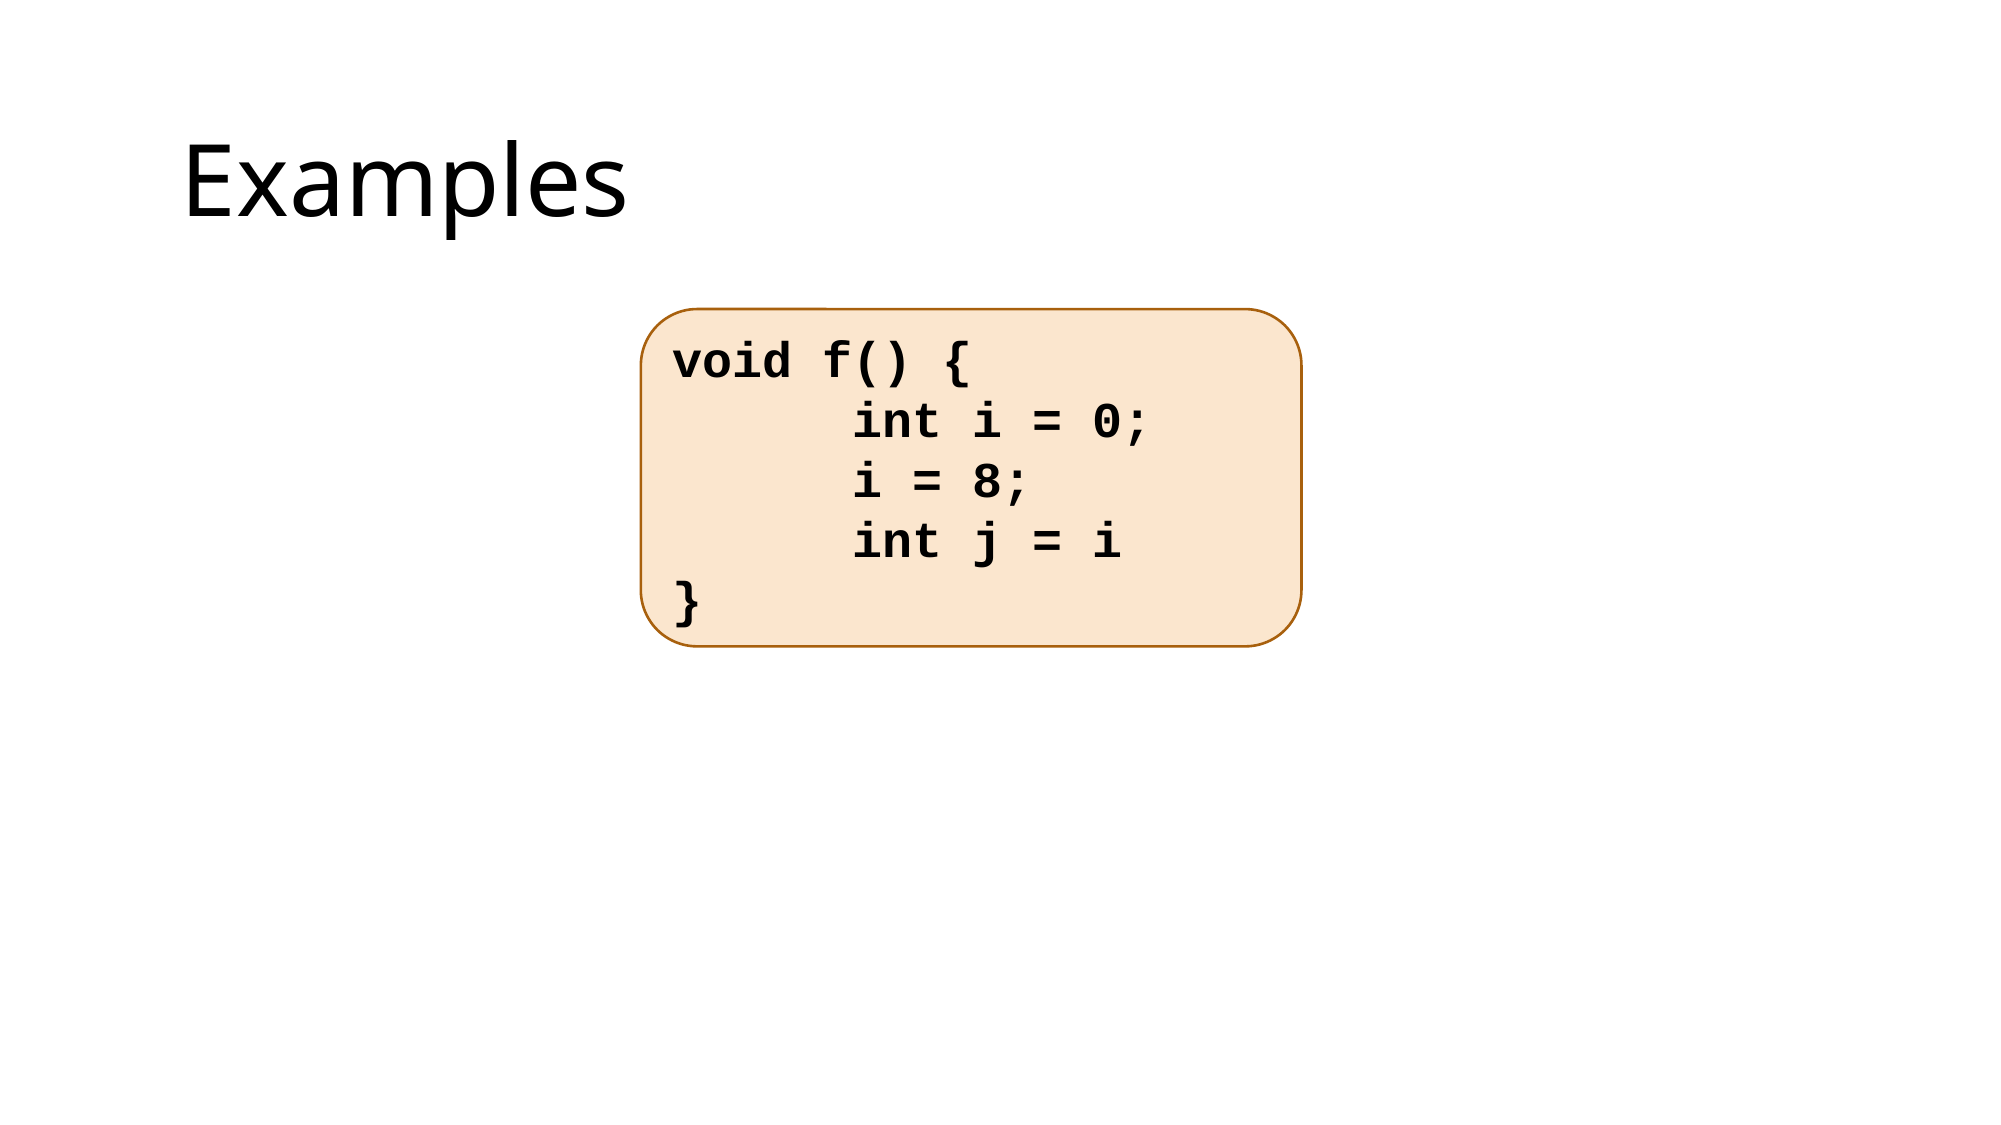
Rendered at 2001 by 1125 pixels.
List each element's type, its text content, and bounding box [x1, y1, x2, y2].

text_box Examples [165, 109, 1829, 245]
text_box void f() { int i = 0; i = 8; int j = i } [639, 307, 1303, 648]
